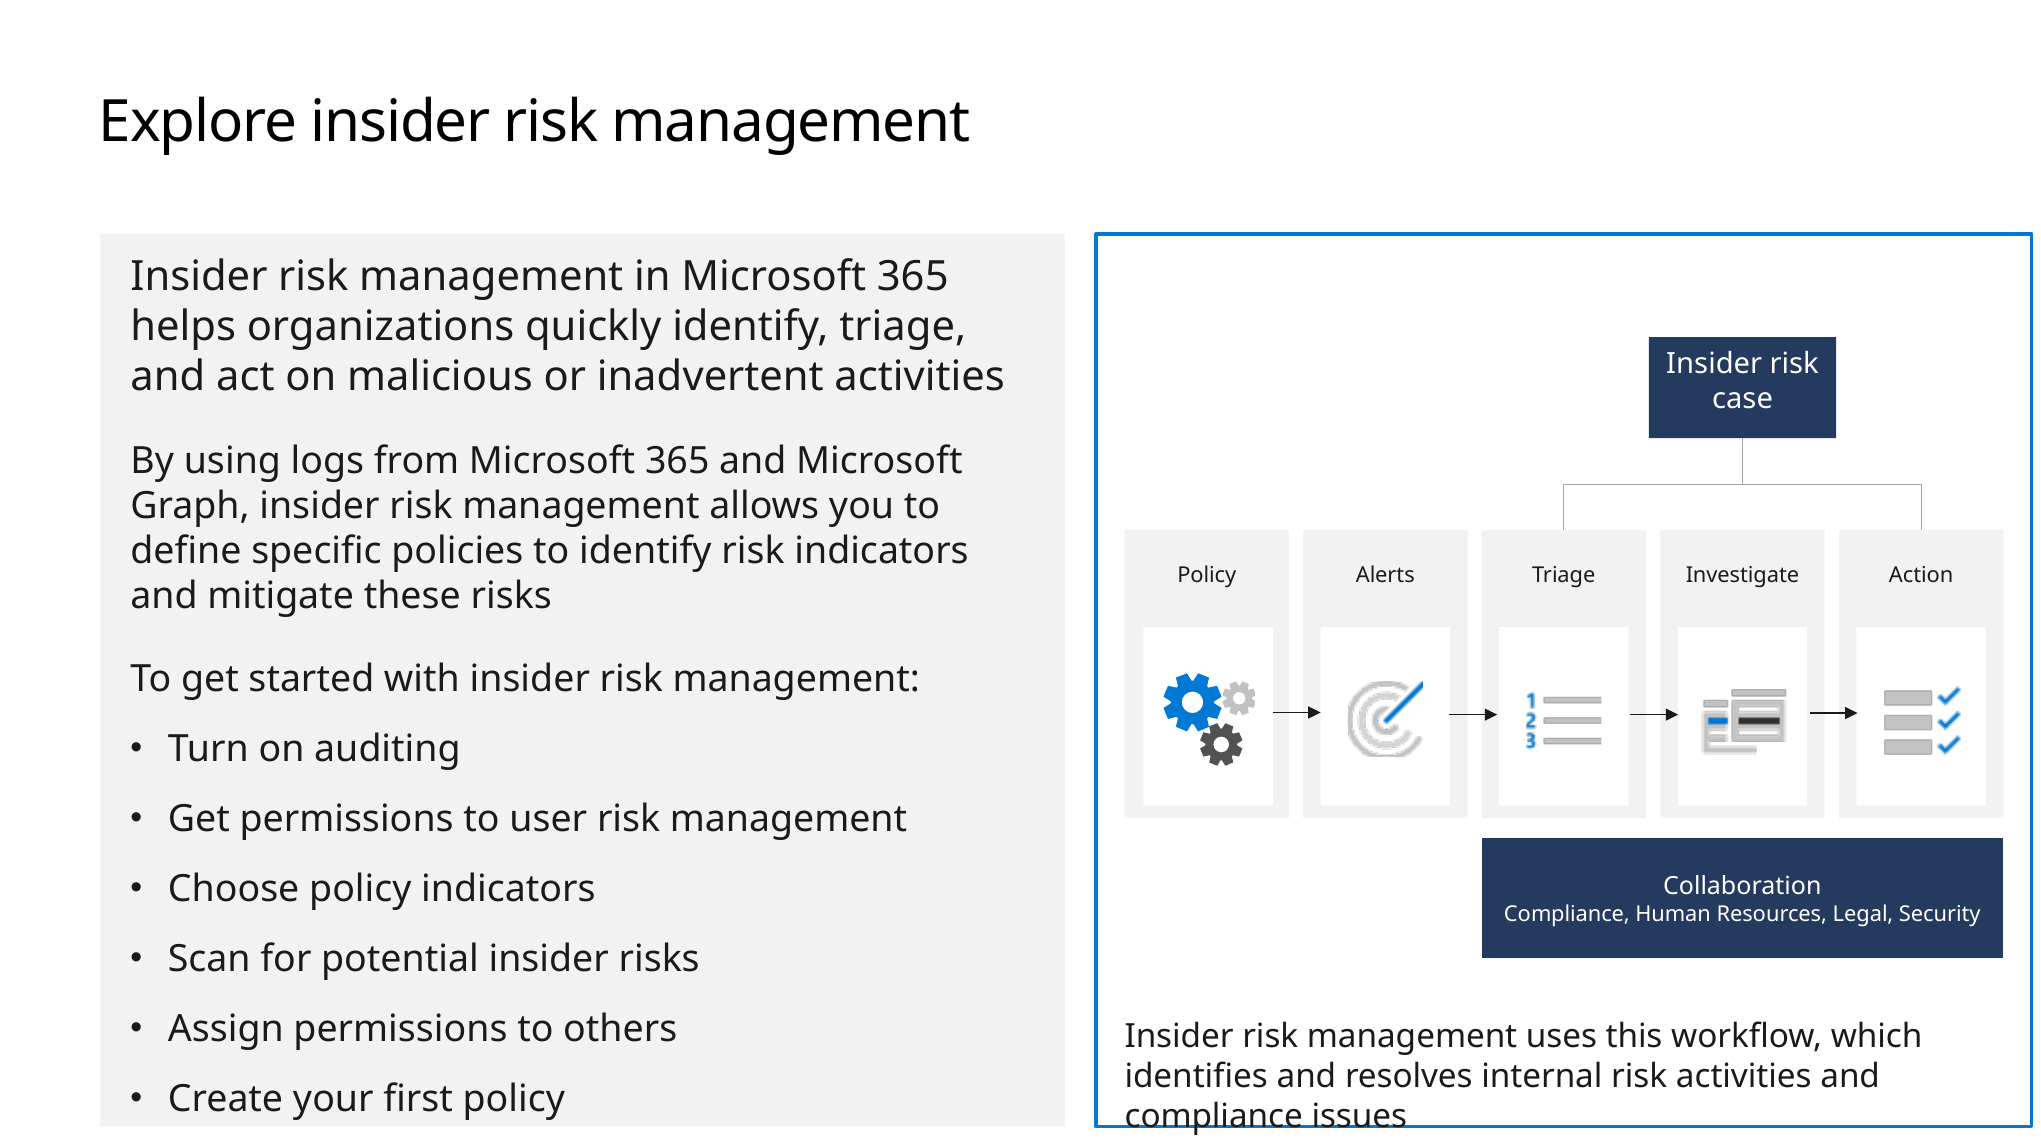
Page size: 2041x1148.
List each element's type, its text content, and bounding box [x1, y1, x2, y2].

text_box Insider risk management in Microsoft 365 helps organizations quickly identify, triage, and act on malicious or inadvertent activities By using logs from Microsoft 365 and Microsoft Graph, insider risk management allows you to define specific policies to identify risk indicators and mitigate these risks To get started with insider risk management: Turn on auditing Get permissions to user risk management Choose policy indicators Scan for potential insider risks Assign permissions to others Create your first policy [100, 233, 1065, 1127]
title Explore insider risk management [98, 83, 1943, 156]
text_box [1124, 336, 2004, 959]
text_box Insider risk management uses this workflow, which identifies and resolves internal risk activities and compliance issues [1124, 1014, 2032, 1134]
text_box [1095, 233, 2032, 1127]
